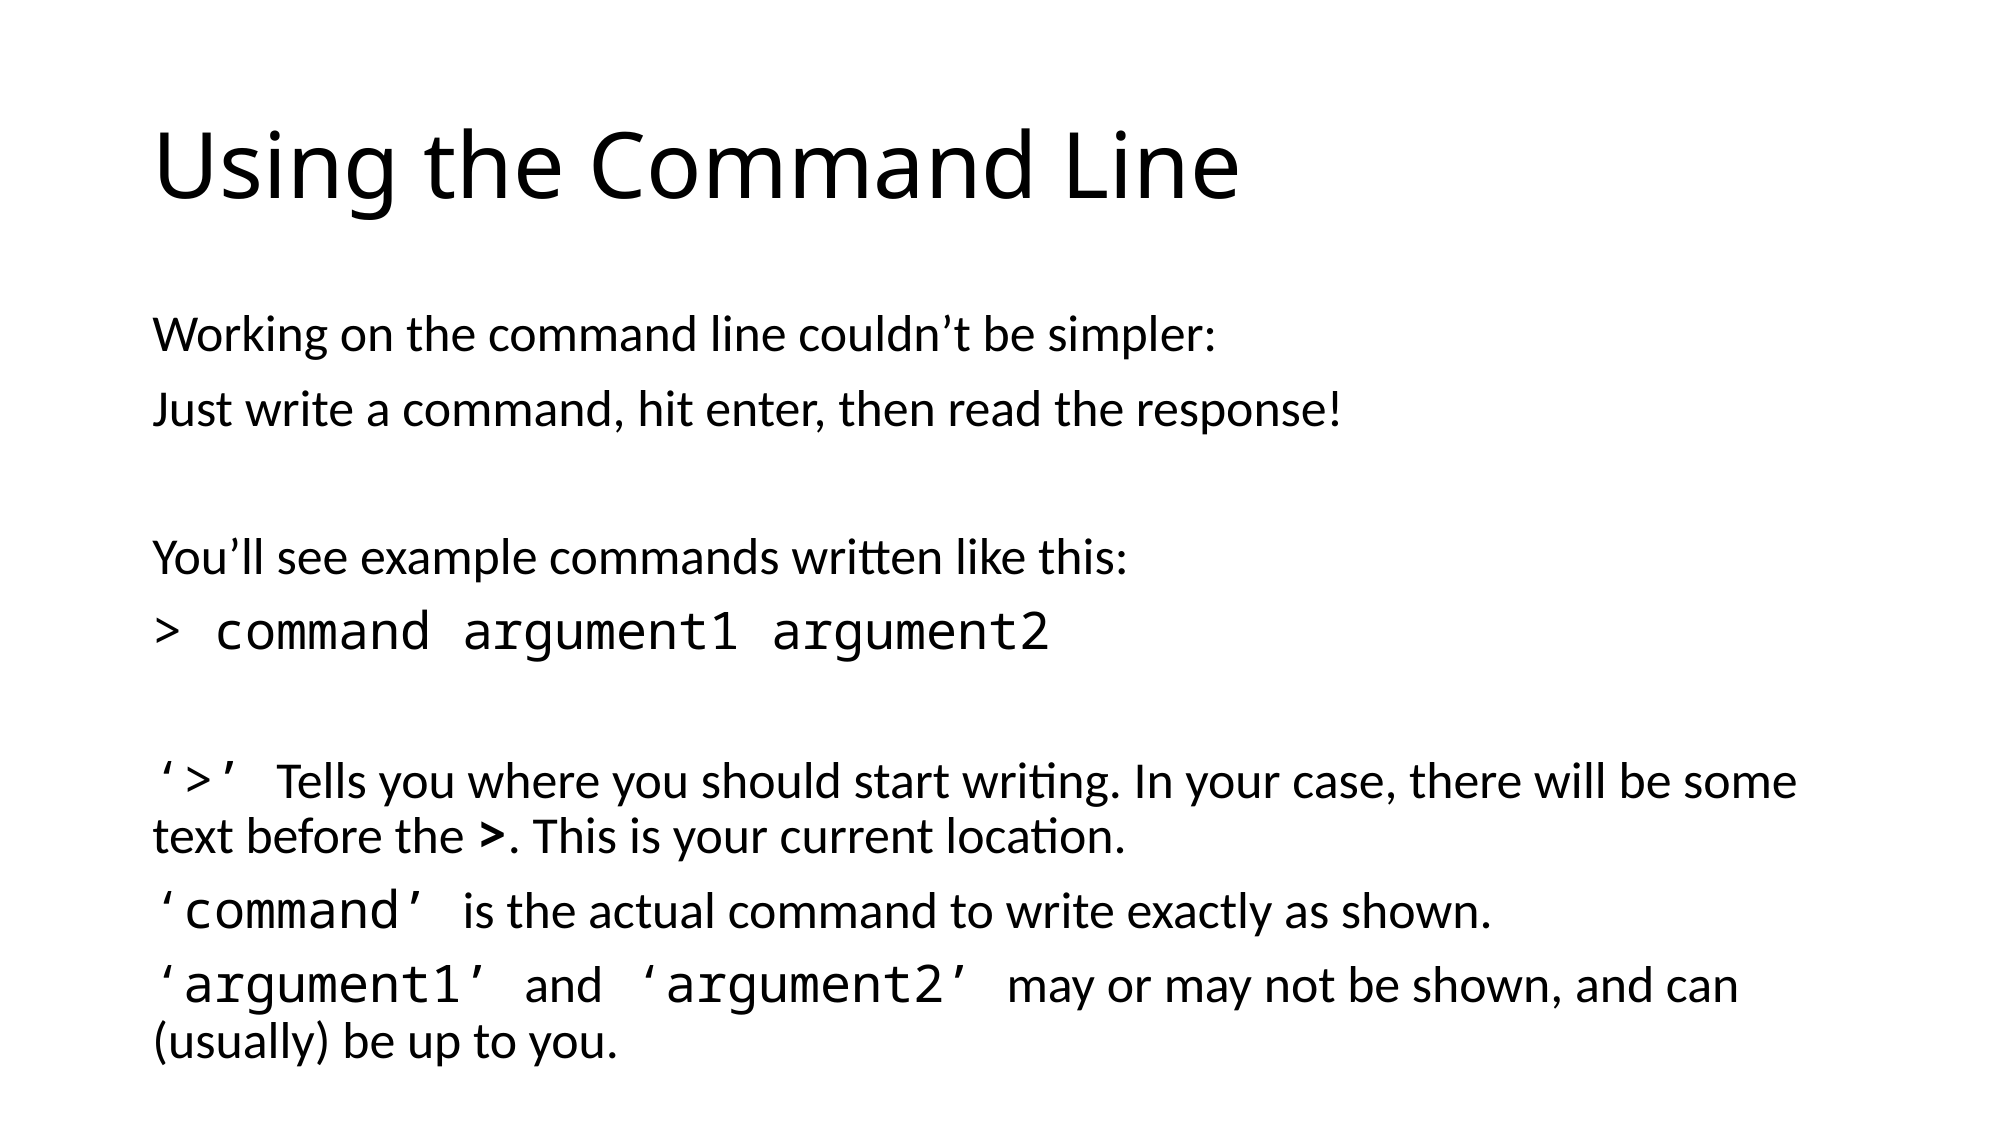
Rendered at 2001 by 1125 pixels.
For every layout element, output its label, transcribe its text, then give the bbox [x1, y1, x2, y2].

list Working on the command line couldn’t be simpler: Just write a command, hit enter, then read the response! You’ll see example commands written like this: > command argument1 argument2 ‘>’ Tells you where you should start writing. In your case, there will be some text before the >. This is your current location. ‘command’ is the actual command to write exactly as shown. ‘argument1’ and ‘argument2’ may or may not be shown, and can (usually) be up to you. [137, 299, 1863, 1086]
title Using the Command Line [137, 59, 1863, 278]
